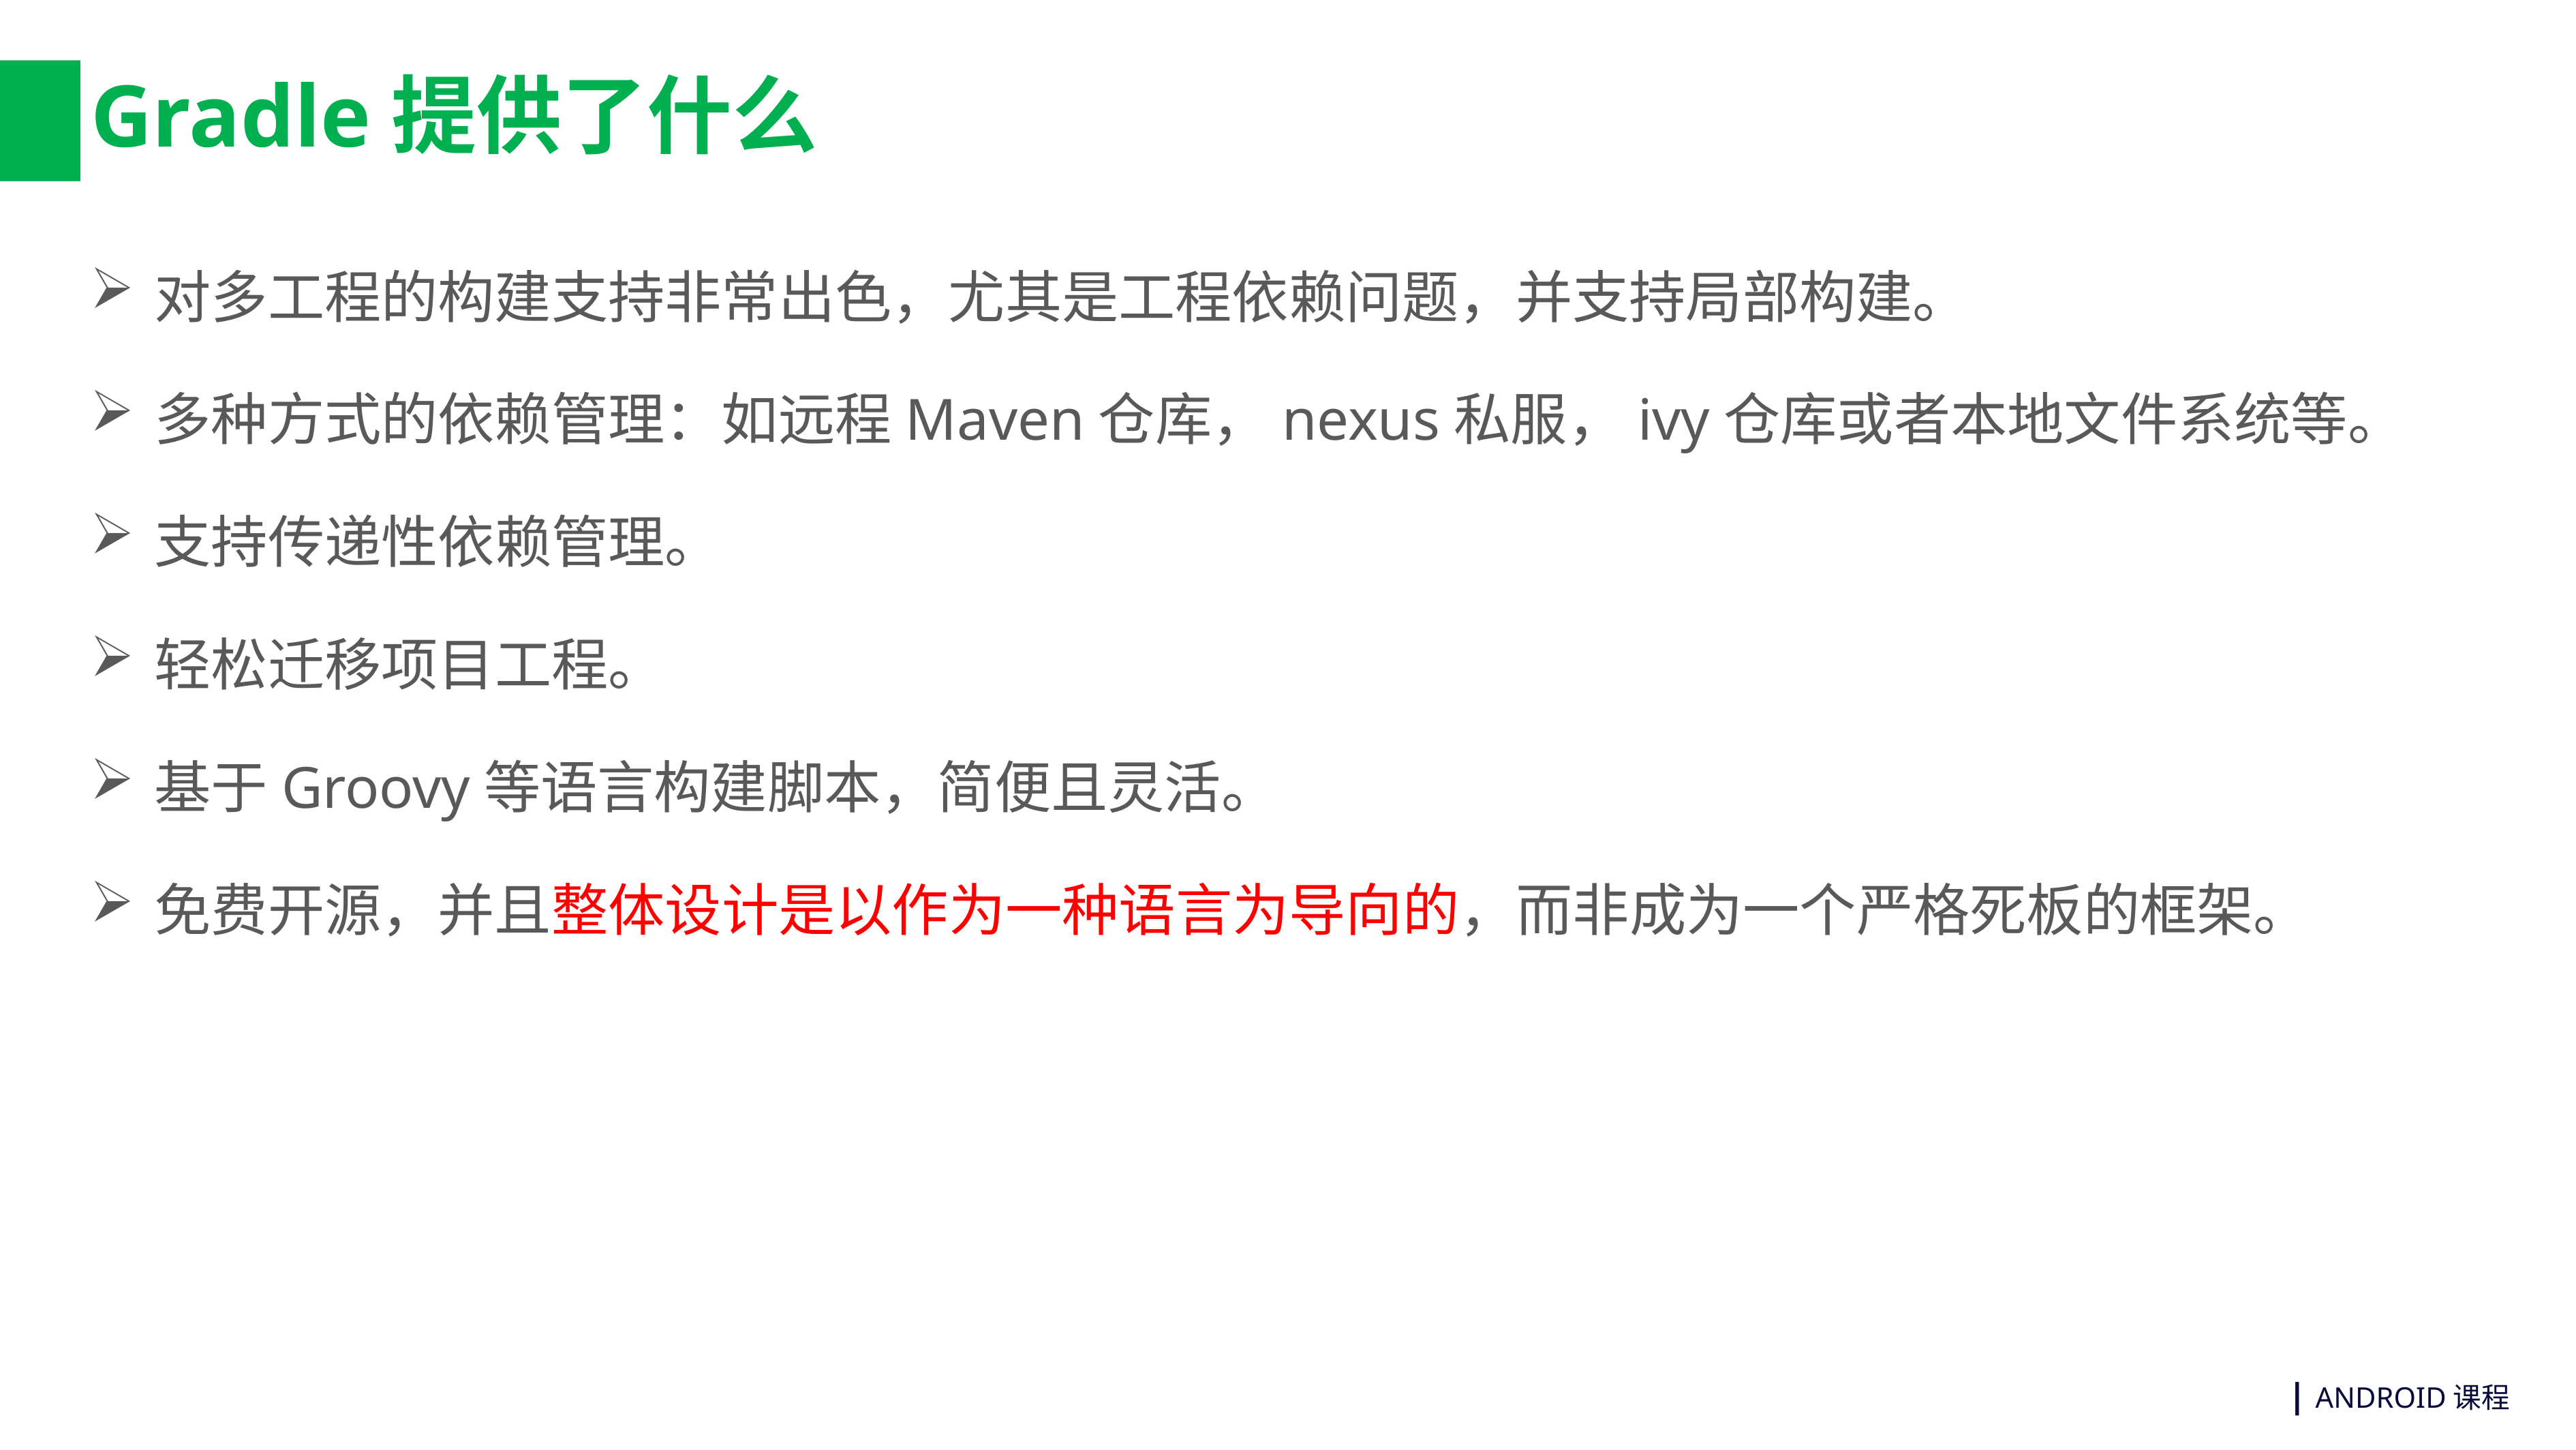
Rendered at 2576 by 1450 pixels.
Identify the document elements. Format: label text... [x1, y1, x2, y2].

title Gradle提供了什么 [80, 58, 2496, 181]
text_box 对多工程的构建支持非常出色，尤其是工程依赖问题，并支持局部构建。 多种方式的依赖管理：如远程Maven仓库，nexus私服，ivy仓库或者本地文件系统等。 支持传递性依赖管理。 轻松迁移项目工程。 基于Groovy等语言构建脚本，简便且灵活。 免费开源，并且整体设计是以作为一种语言为导向的，而非成为一个严格死板的框架。 [80, 201, 2441, 948]
